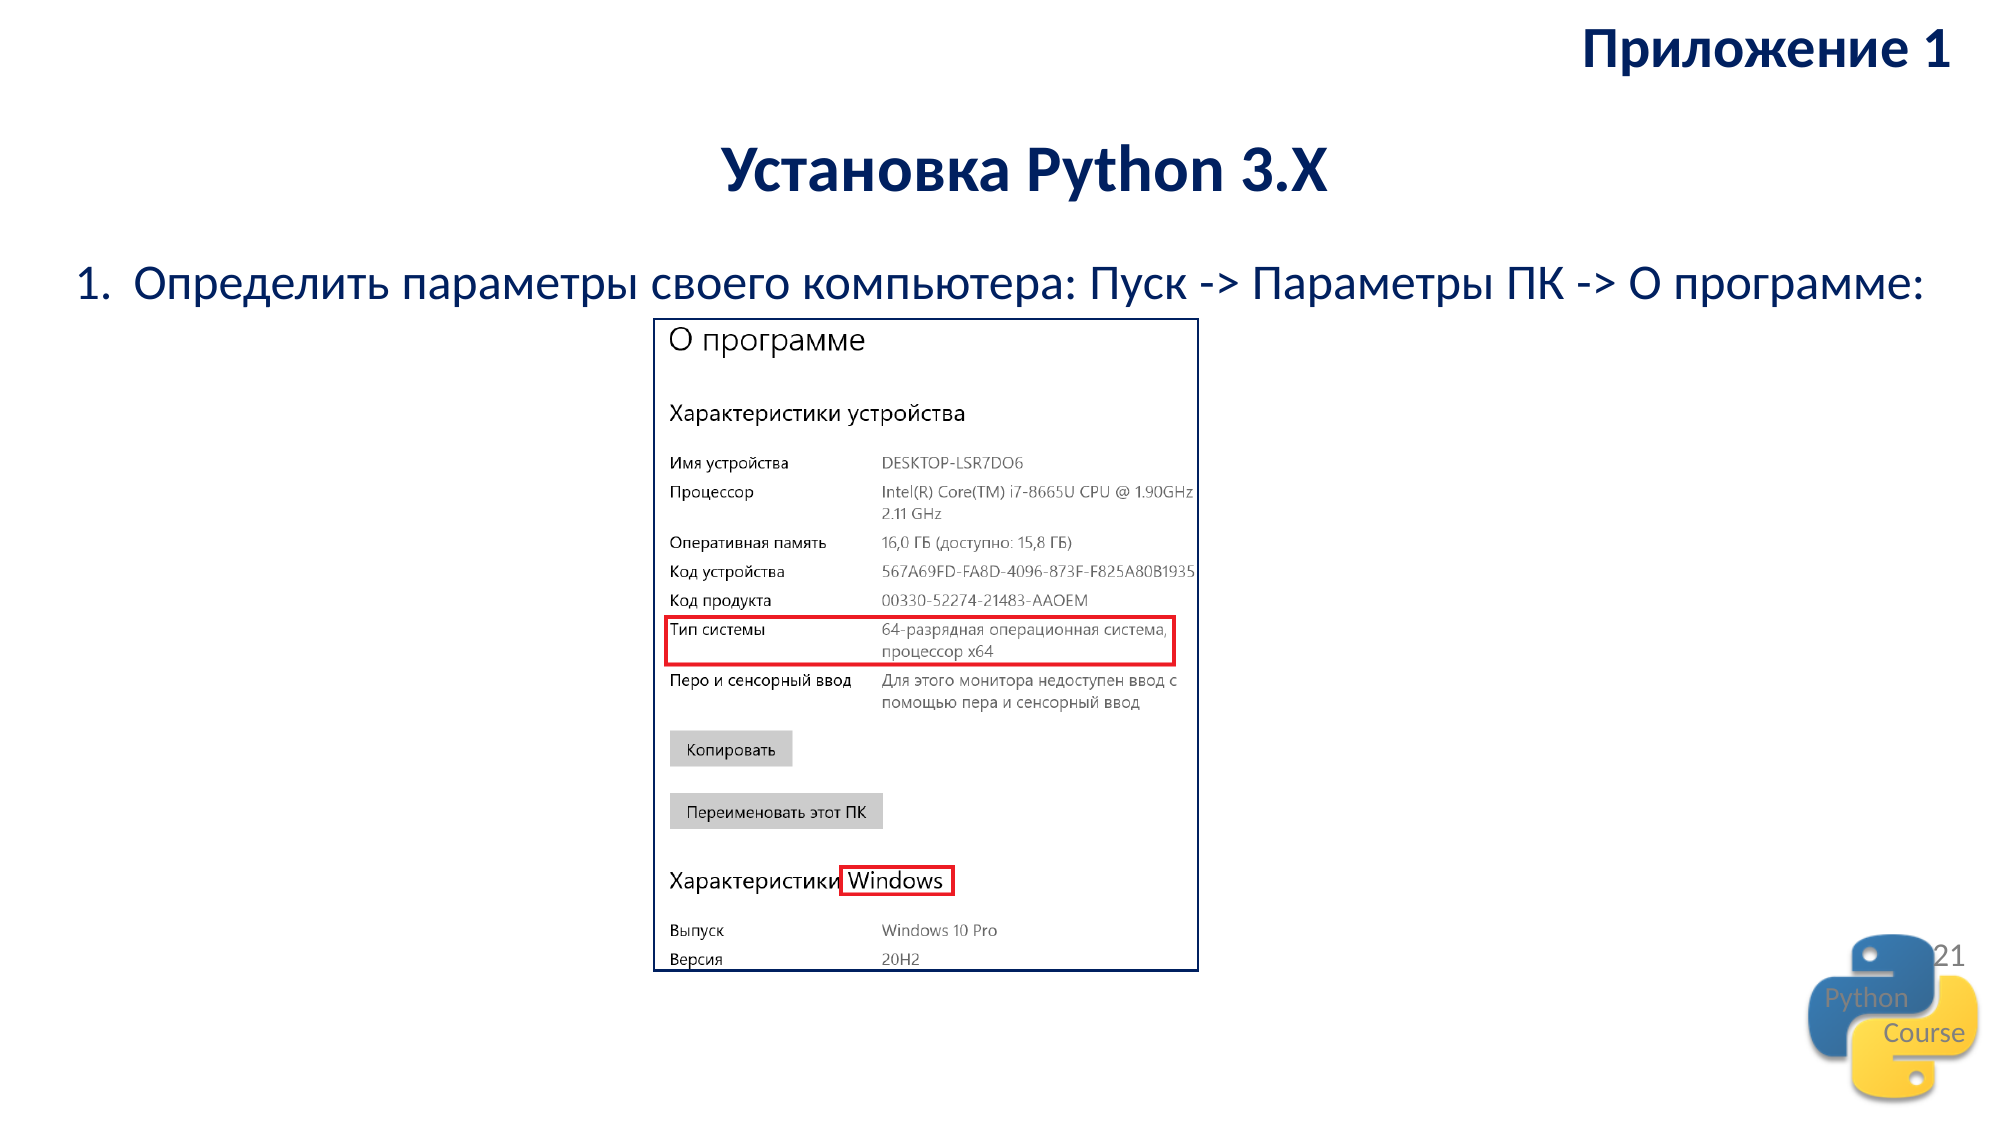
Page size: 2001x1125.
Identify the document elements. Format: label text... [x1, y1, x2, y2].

text_box Определить параметры своего компьютера: Пуск -> Параметры ПК -> О программе: [59, 253, 1941, 317]
picture [653, 318, 1198, 971]
text_box Установка Python 3.X [24, 117, 2000, 233]
title Приложение 1 [1535, 1, 2000, 117]
picture [1801, 932, 1985, 1110]
